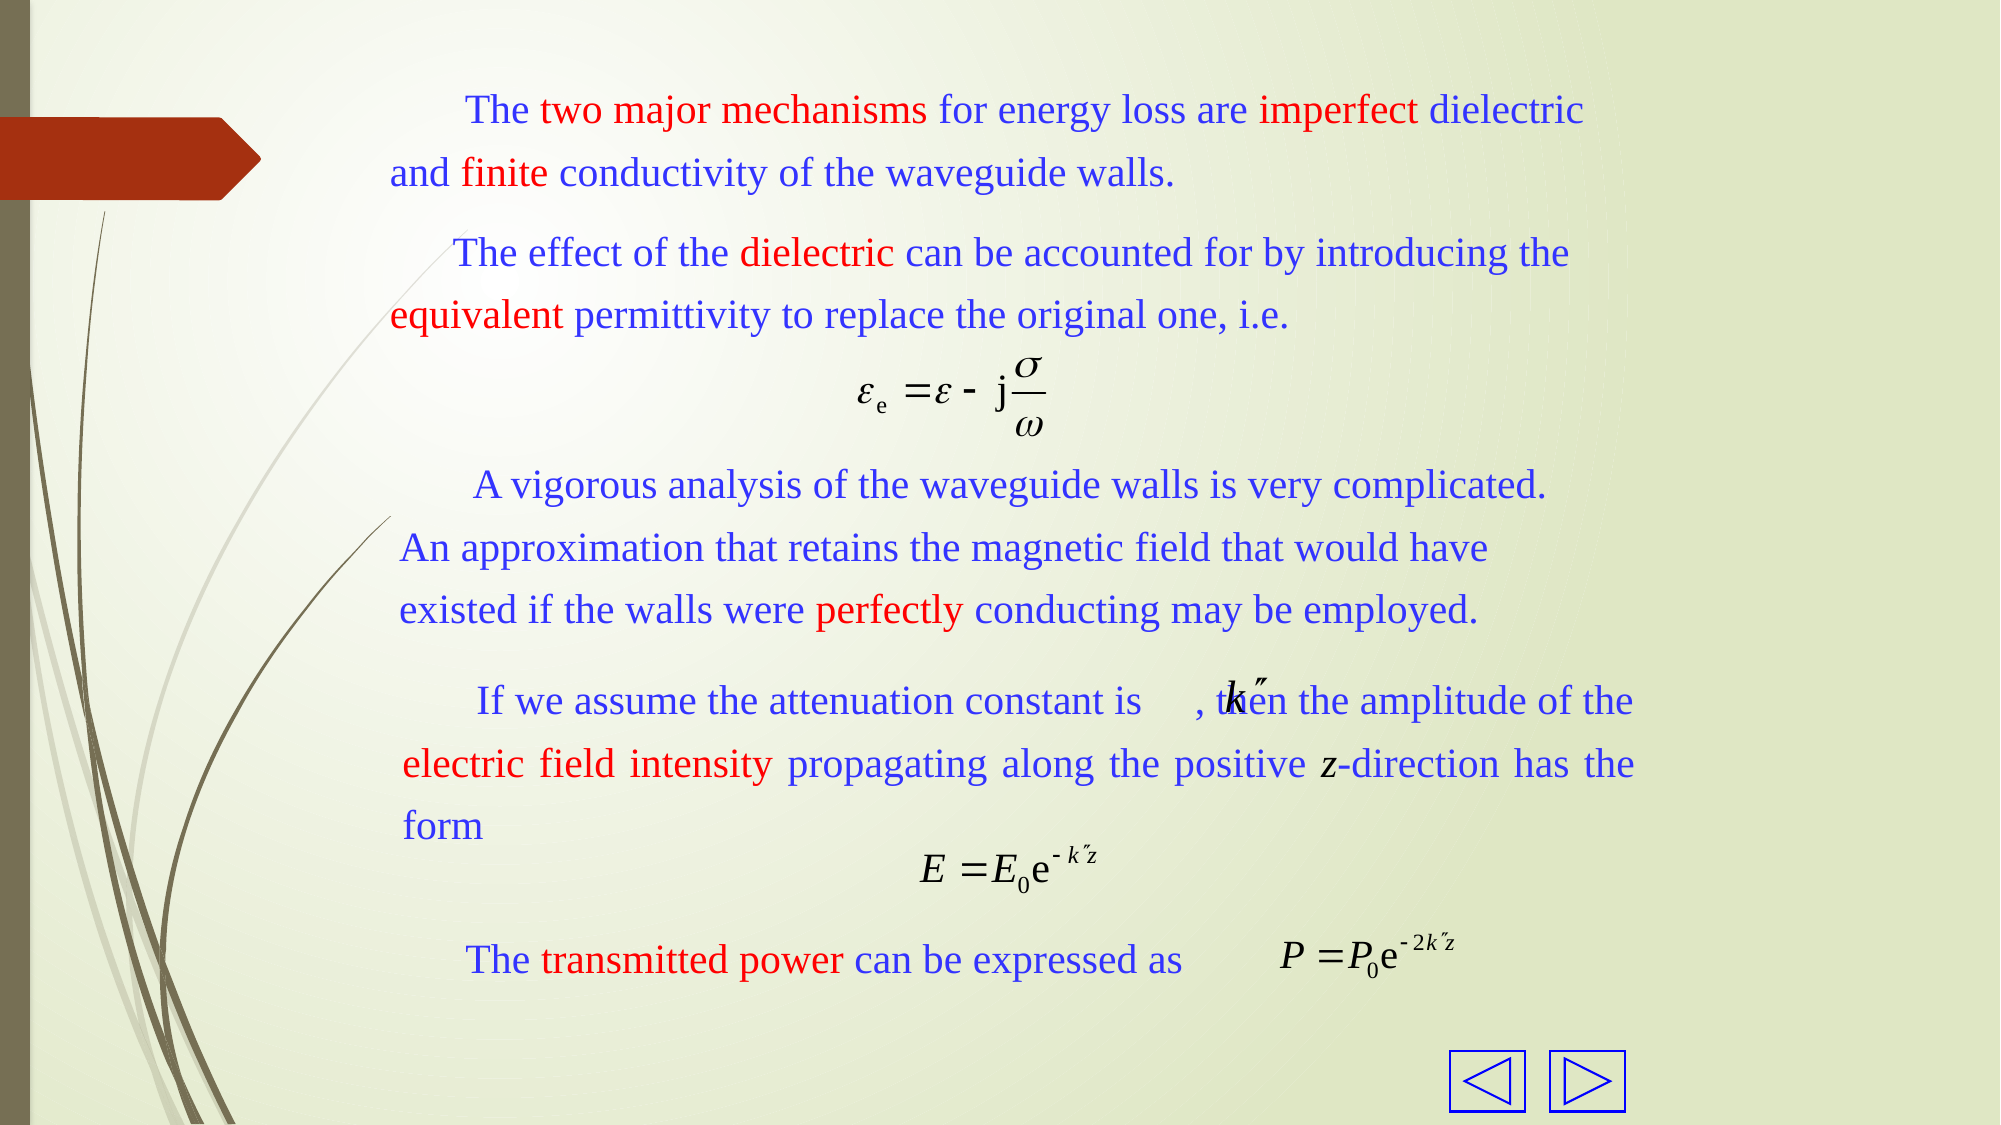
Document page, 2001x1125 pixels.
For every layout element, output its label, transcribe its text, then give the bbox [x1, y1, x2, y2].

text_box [450, 899, 1463, 991]
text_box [387, 652, 1651, 856]
text_box [1449, 1050, 1525, 1112]
text_box The effect of the dielectric can be accounted for by introducing the equivalent permittivity to replace the original one, i.e. [374, 204, 1725, 345]
text_box The two major mechanisms for energy loss are imperfect dielectric and finite conductivity of the waveguide walls. [374, 62, 1663, 203]
text_box A vigorous analysis of the waveguide walls is very complicated. An approximation that retains the magnetic field that would have existed if the walls were perfectly conducting may be employed. [384, 437, 1610, 640]
text_box [1549, 1050, 1625, 1112]
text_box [849, 337, 1056, 446]
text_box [912, 837, 1106, 899]
